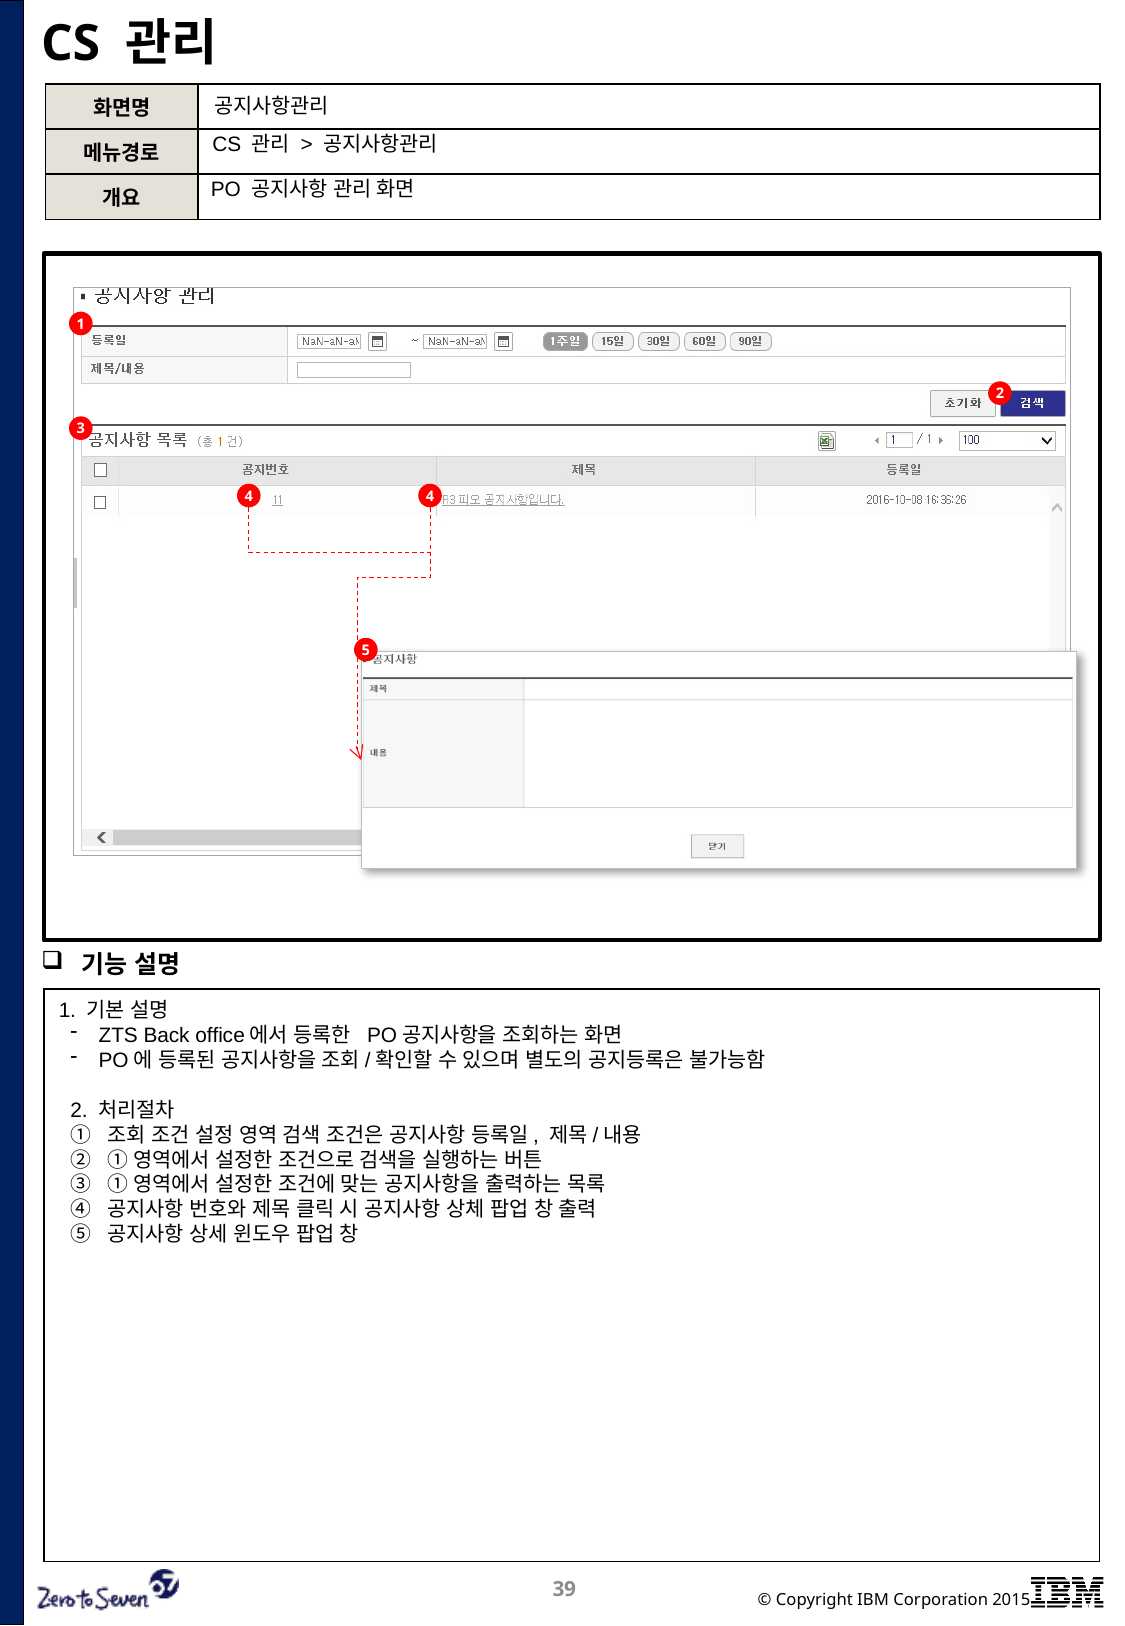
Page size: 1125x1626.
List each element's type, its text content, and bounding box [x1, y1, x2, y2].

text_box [316, 439, 363, 622]
picture [1031, 1577, 1104, 1608]
picture [73, 287, 1078, 869]
text_box 1. 기본 설명 ZTS Back office에서 등록한 PO공지사항을 조회하는 화면 PO에 등록된 공지사항을 조회/확인할 수 있으며 별도의 공지등록은 불가능함 2. 처리절차 조회 조건 설정 영역 검색 조건은 공지사항 등록일, 제목/내용 ①영역에서 설정한 조건으로 검색을 실행하는 버튼 ①영역에서 설정한 조건에 맞는 공지사항을 출력하는 목록 공지사항 번호와 제목 클릭 시 공지사항 상체 팝업 창 출력 공지사항 상세 윈도우 팝업 창 [43, 988, 1100, 1562]
text_box [42, 251, 1102, 941]
picture [33, 1569, 179, 1612]
text_box 공지사항관리 [199, 85, 508, 123]
text_box CS 관리 > 공지사항관리 [197, 123, 934, 164]
title CS 관리 [26, 1, 1094, 79]
text_box PO 공지사항 관리 화면 [196, 167, 932, 208]
text_box 기능 설명 [26, 941, 1107, 987]
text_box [269, 598, 523, 669]
